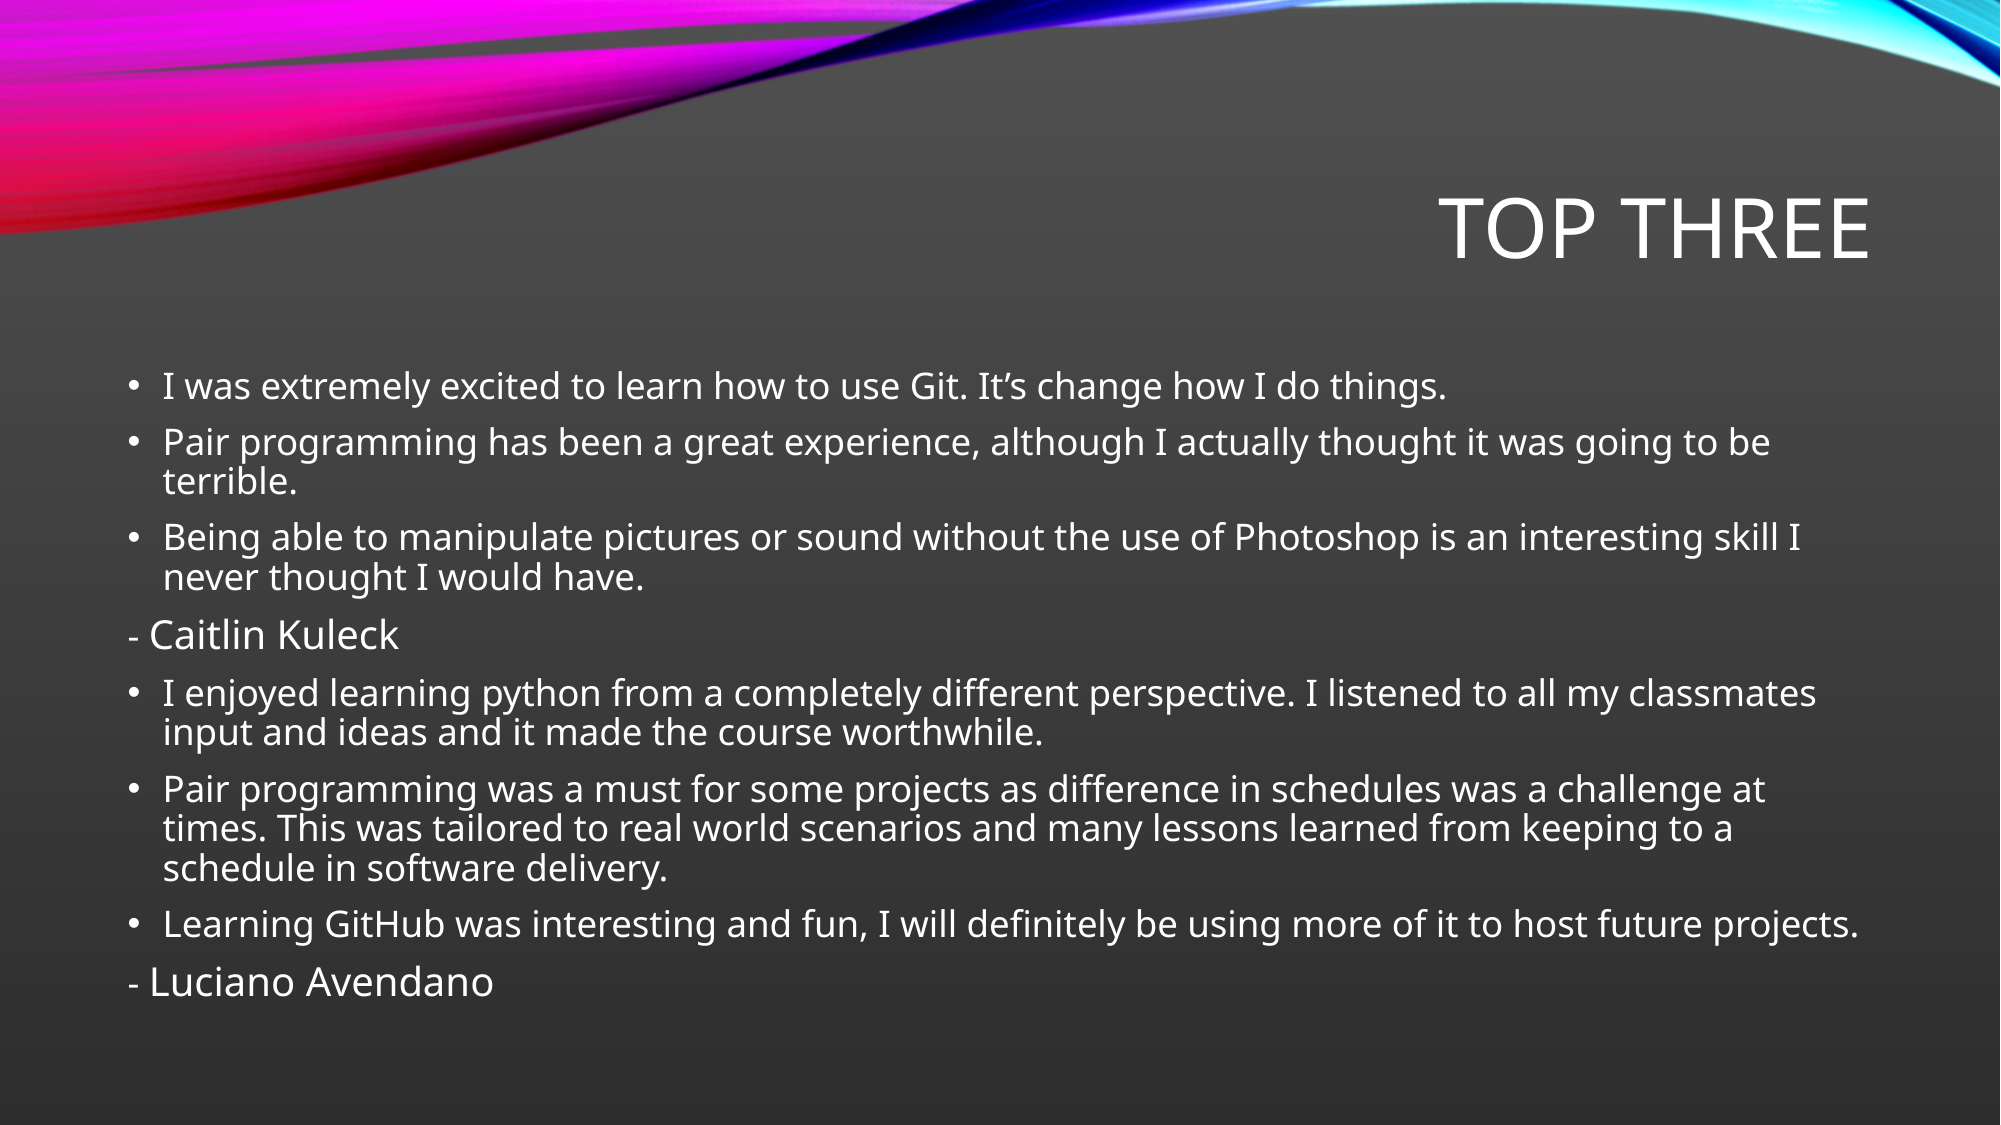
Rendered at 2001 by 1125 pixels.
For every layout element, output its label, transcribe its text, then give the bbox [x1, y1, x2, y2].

title Top Three [474, 125, 1888, 338]
picture [0, 0, 2000, 237]
picture [1890, 0, 2000, 75]
picture [1910, 0, 2000, 45]
list I was extremely excited to learn how to use Git. It’s change how I do things. Pair programming has been a great experience, although I actually thought it was going to be terrible. Being able to manipulate pictures or sound without the use of Photoshop is an interesting skill I never thought I would have. - Caitlin Kuleck I enjoyed learning python from a completely different perspective. I listened to all my classmates input and ideas and it made the course worthwhile. Pair programming was a must for some projects as difference in schedules was a challenge at times. This was tailored to real world scenarios and many lessons learned from keeping to a schedule in software delivery. Learning GitHub was interesting and fun, I will definitely be using more of it to host future projects. - Luciano Avendano [112, 360, 1888, 1021]
